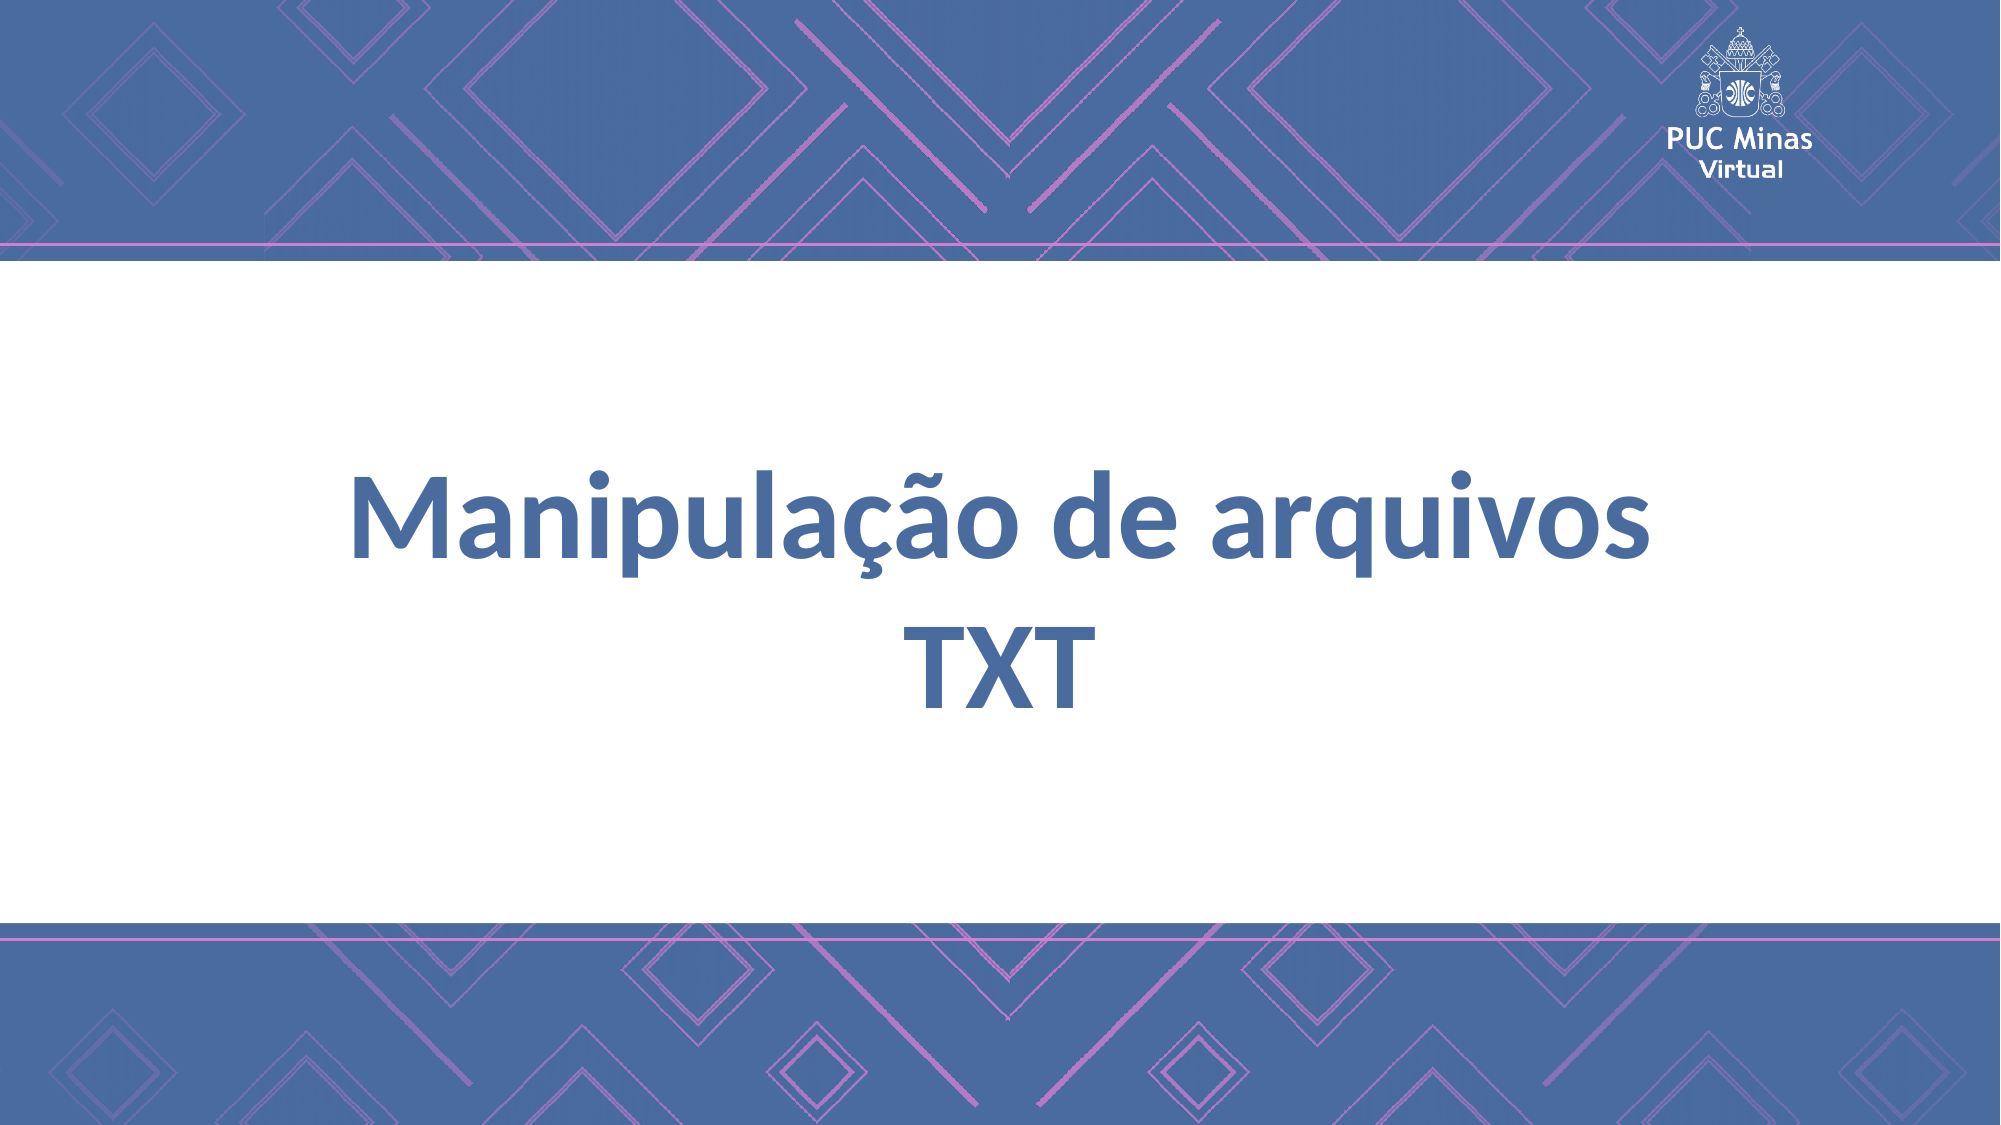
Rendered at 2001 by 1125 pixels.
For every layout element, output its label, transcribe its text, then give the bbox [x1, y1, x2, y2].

picture [0, 941, 2000, 1125]
text_box Manipulação de arquivos TXT [0, 425, 2000, 741]
picture [0, 246, 2000, 261]
picture [0, 924, 2000, 938]
picture [0, 0, 2000, 243]
